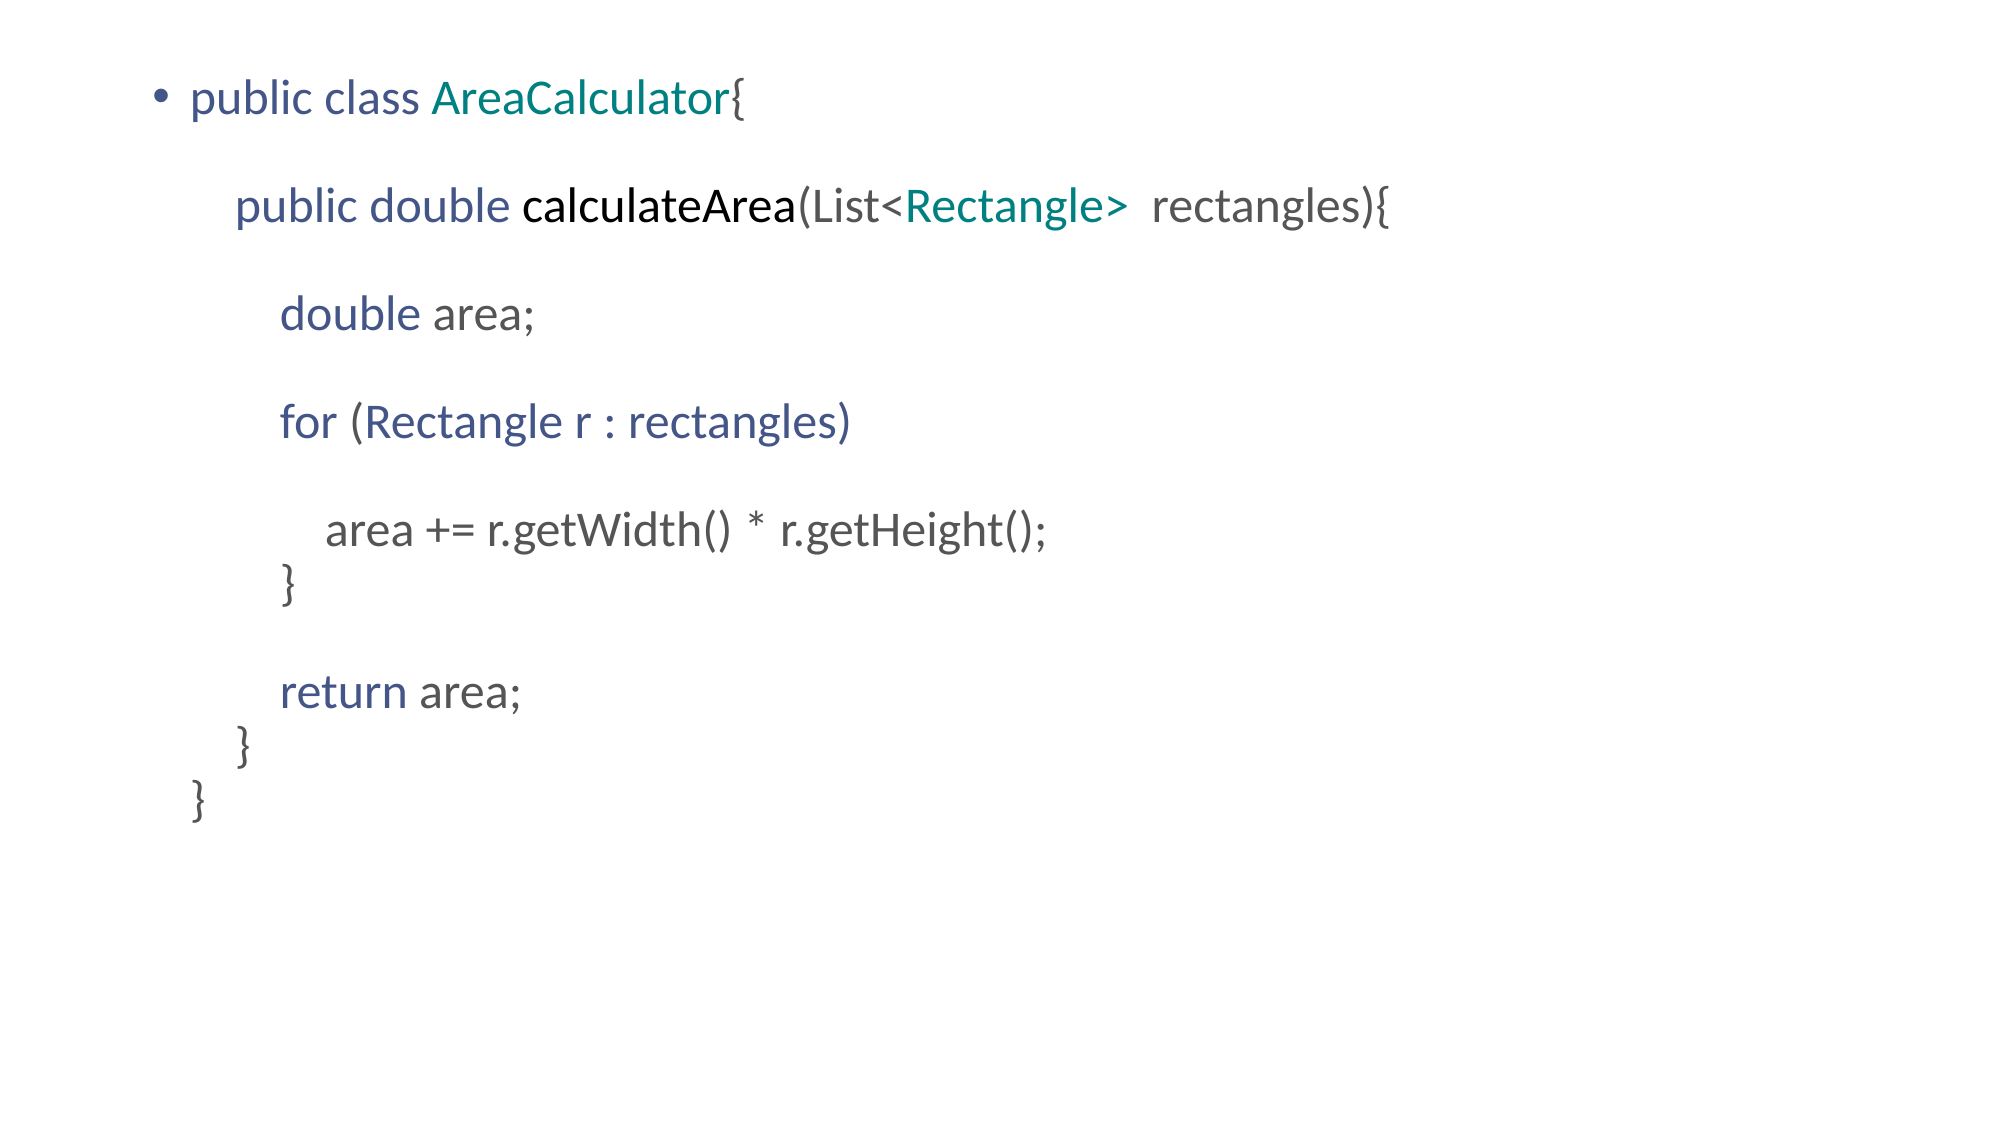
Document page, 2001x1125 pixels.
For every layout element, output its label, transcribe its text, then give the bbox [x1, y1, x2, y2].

list public class AreaCalculator{ public double calculateArea(List<Rectangle> rectangles){ double area; for (Rectangle r : rectangles) area += r.getWidth() * r.getHeight(); } return area; } } [137, 64, 1863, 1014]
